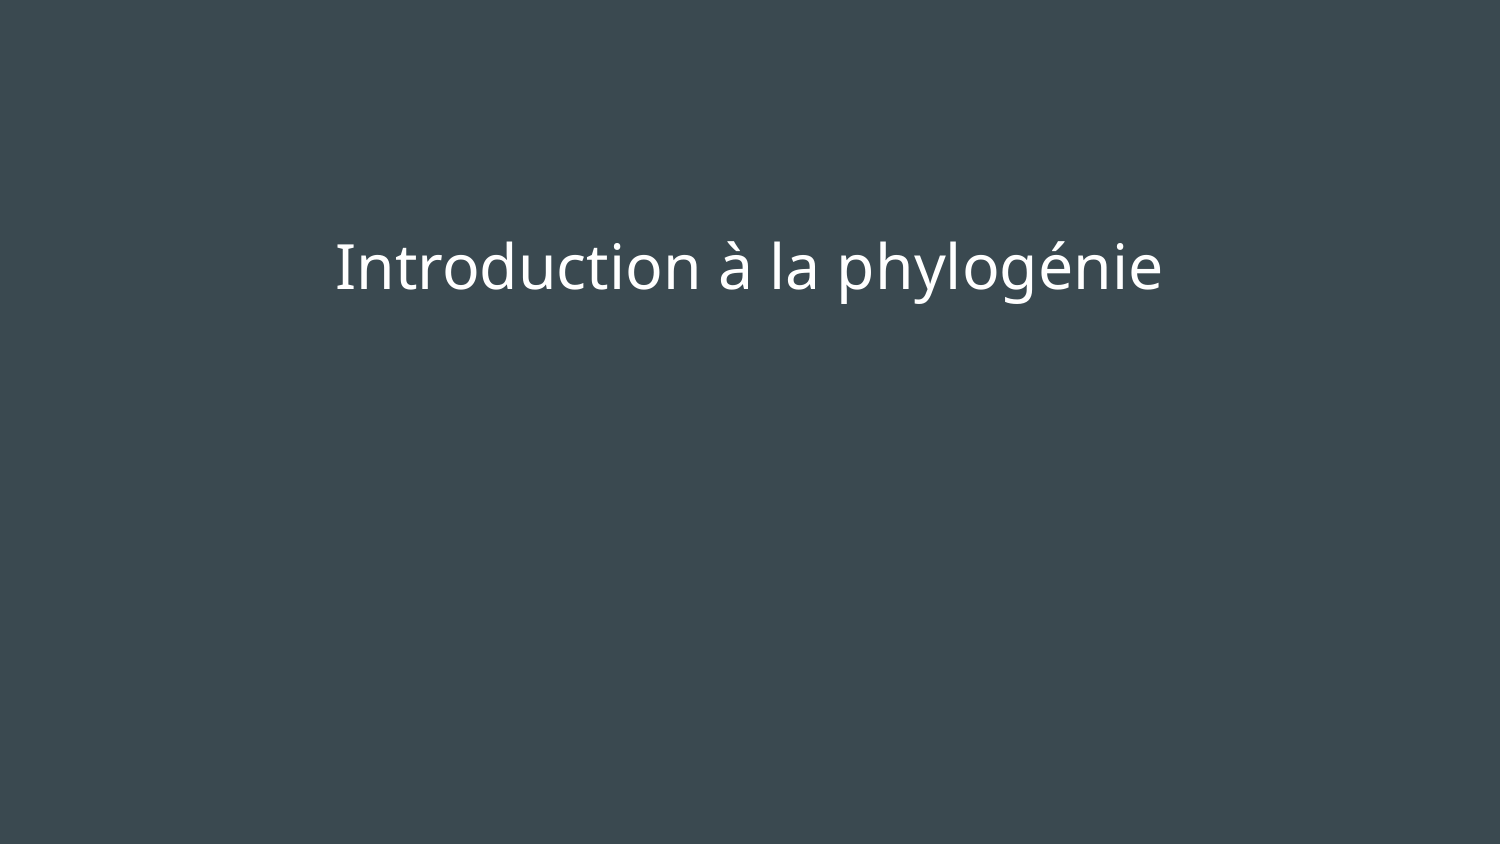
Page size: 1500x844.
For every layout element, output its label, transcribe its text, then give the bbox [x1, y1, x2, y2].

title Introduction à la phylogénie [14, 212, 1486, 632]
